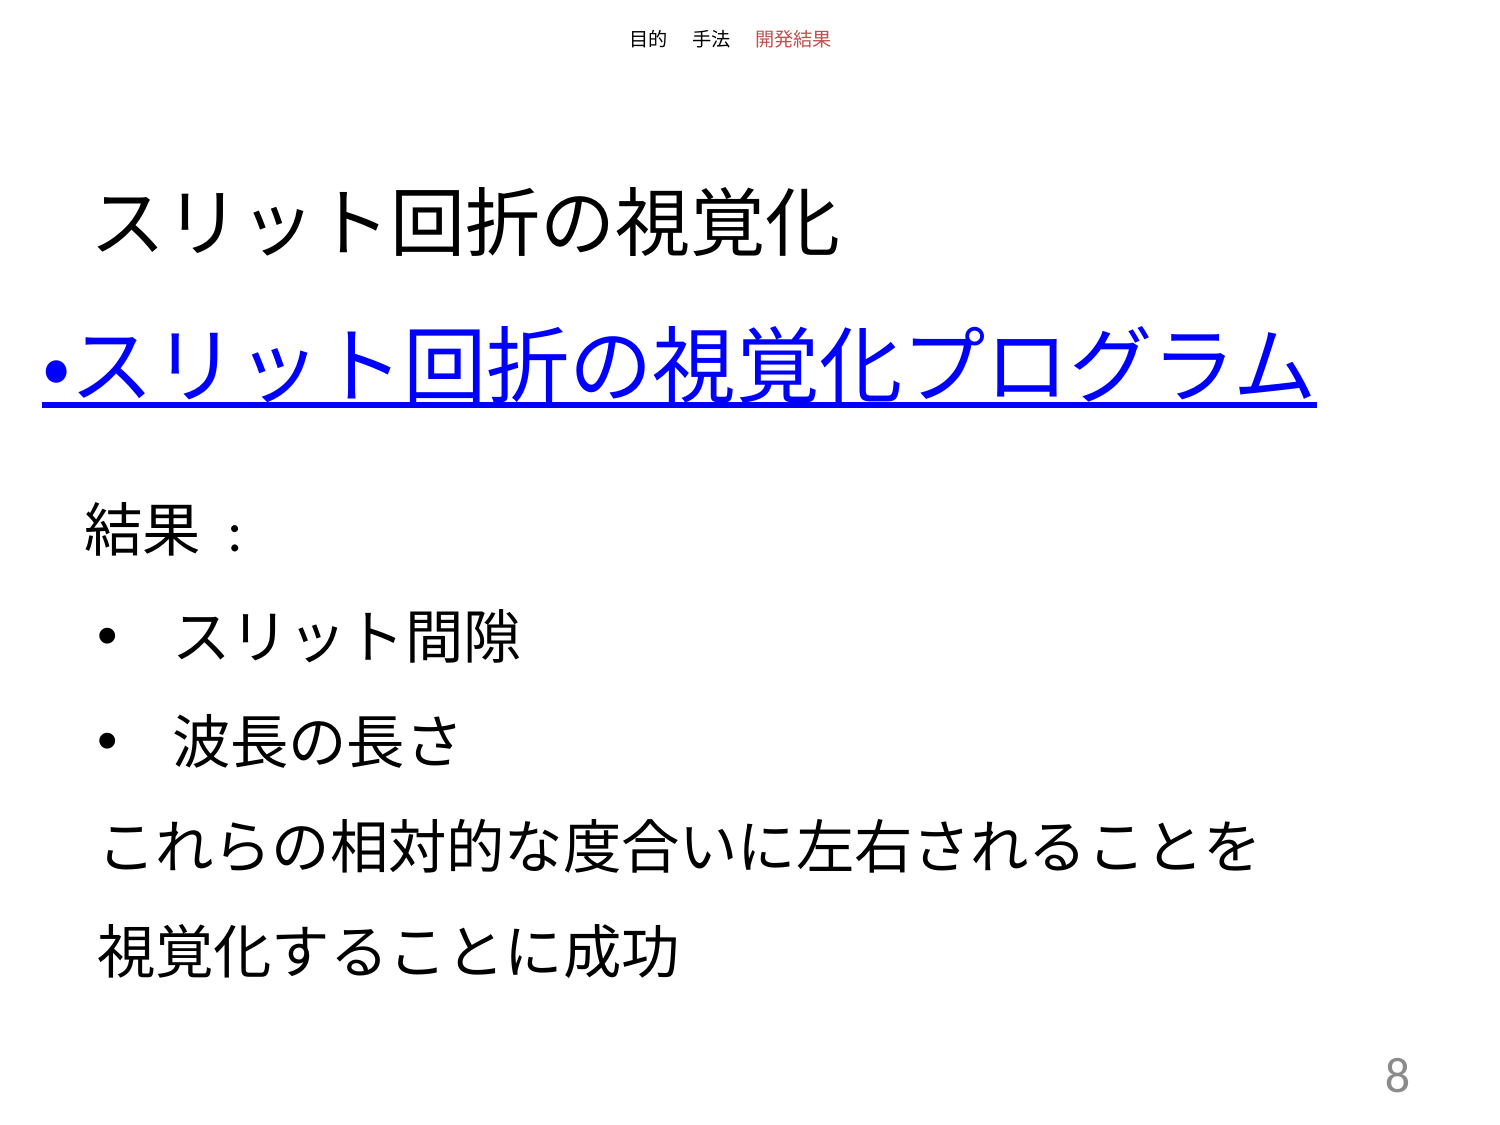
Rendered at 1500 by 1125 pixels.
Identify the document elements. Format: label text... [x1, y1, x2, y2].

slide_number 8 [1074, 1042, 1425, 1103]
text_box スリット間隙 波長の長さ これらの相対的な度合いに左右されることを 視覚化することに成功 [82, 557, 1277, 1038]
text_box ・スリット回折の視覚化プログラム [27, 305, 1332, 441]
title 目的 手法 開発結果 [75, 0, 1425, 62]
text_box 結果 : [69, 485, 258, 571]
list スリット回折の視覚化 [75, 167, 1425, 464]
